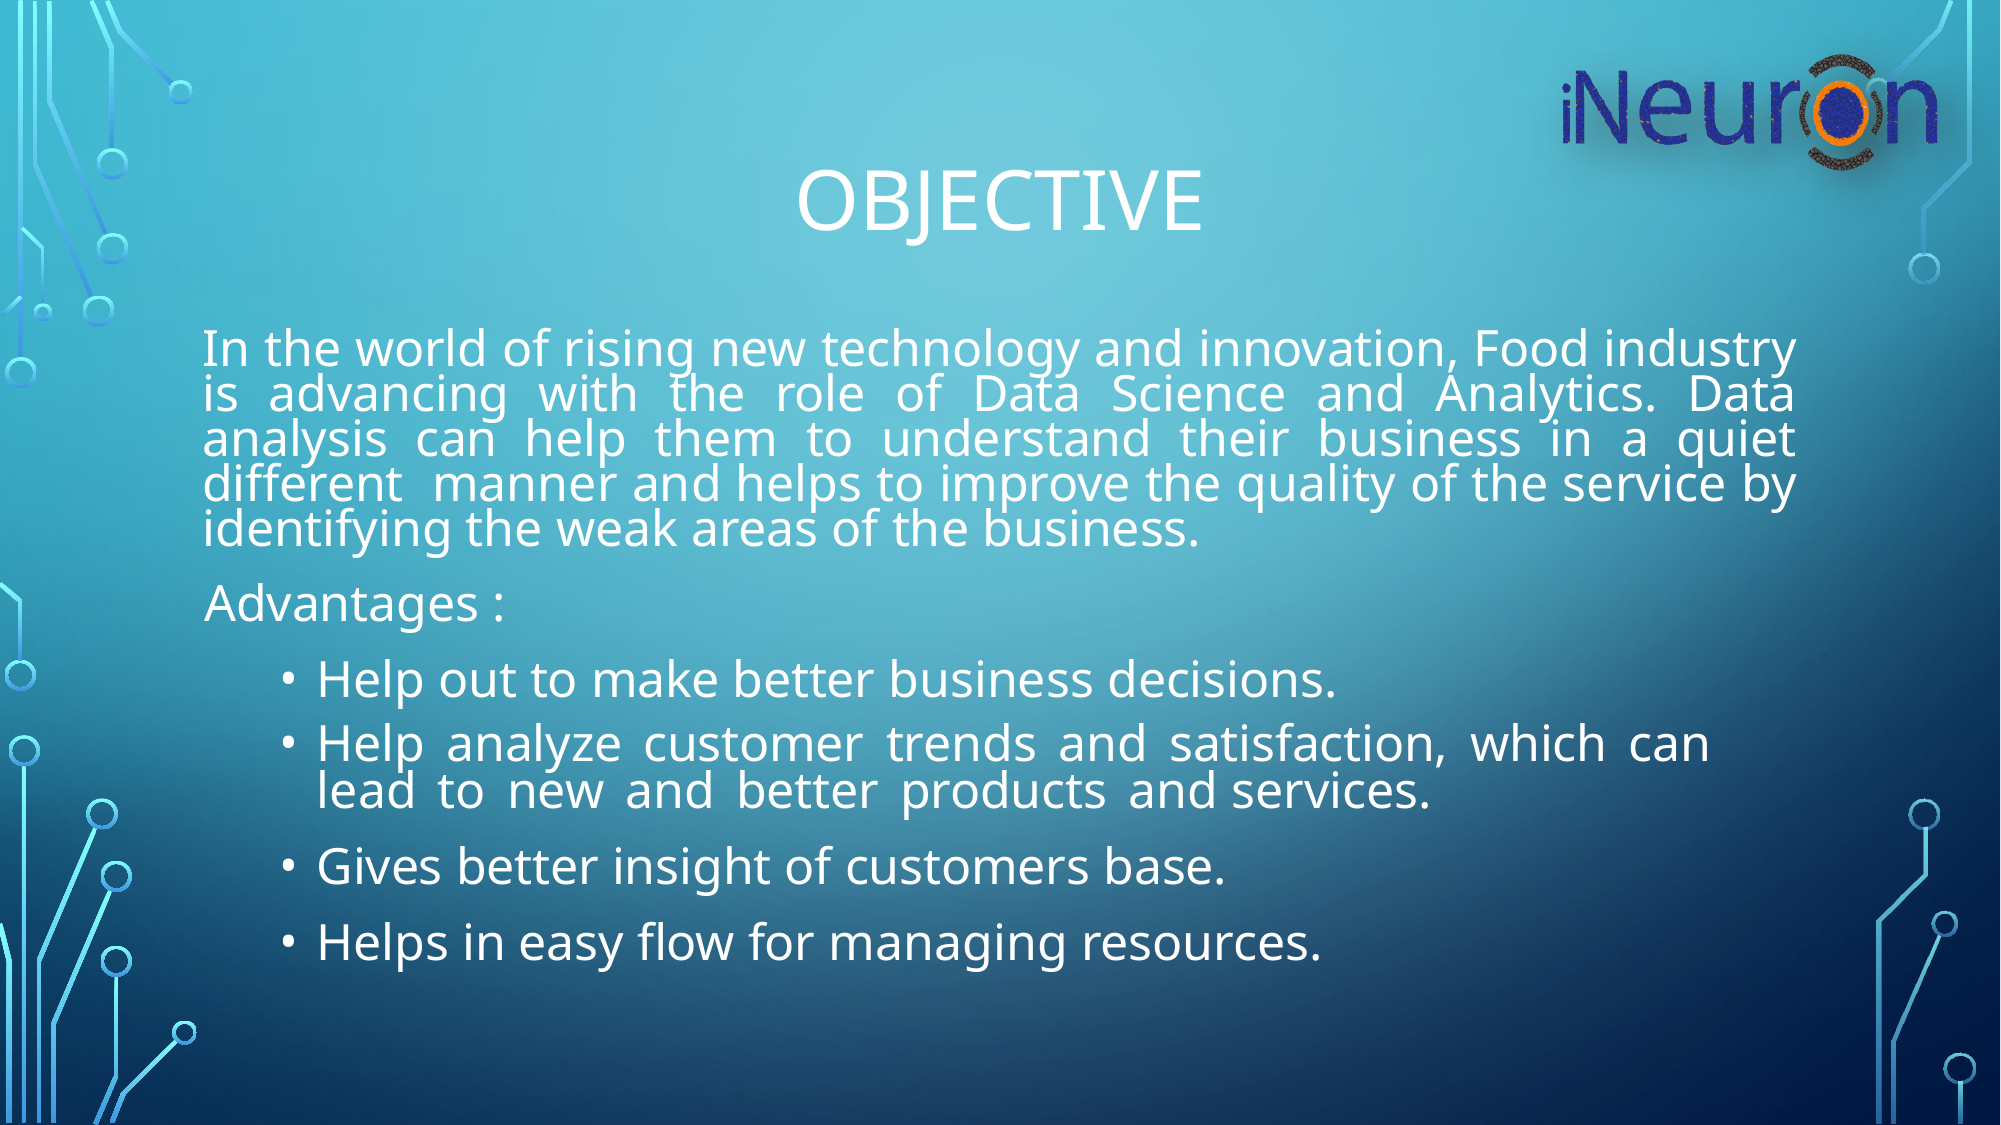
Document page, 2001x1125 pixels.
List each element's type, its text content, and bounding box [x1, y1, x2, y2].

list In the world of rising new technology and innovation, Food industry is advancing with the role of Data Science and Analytics. Data analysis can help them to understand their business in a quiet different manner and helps to improve the quality of the service by identifying the weak areas of the business. [187, 323, 1813, 564]
text_box Advantages : Help out to make better business decisions. Help analyze customer trends and satisfaction, which can lead to new and better products and services. Gives better insight of customers base. Helps in easy flow for managing resources. [187, 564, 1813, 978]
picture [1557, 36, 1946, 176]
title Objective [679, 105, 1321, 302]
